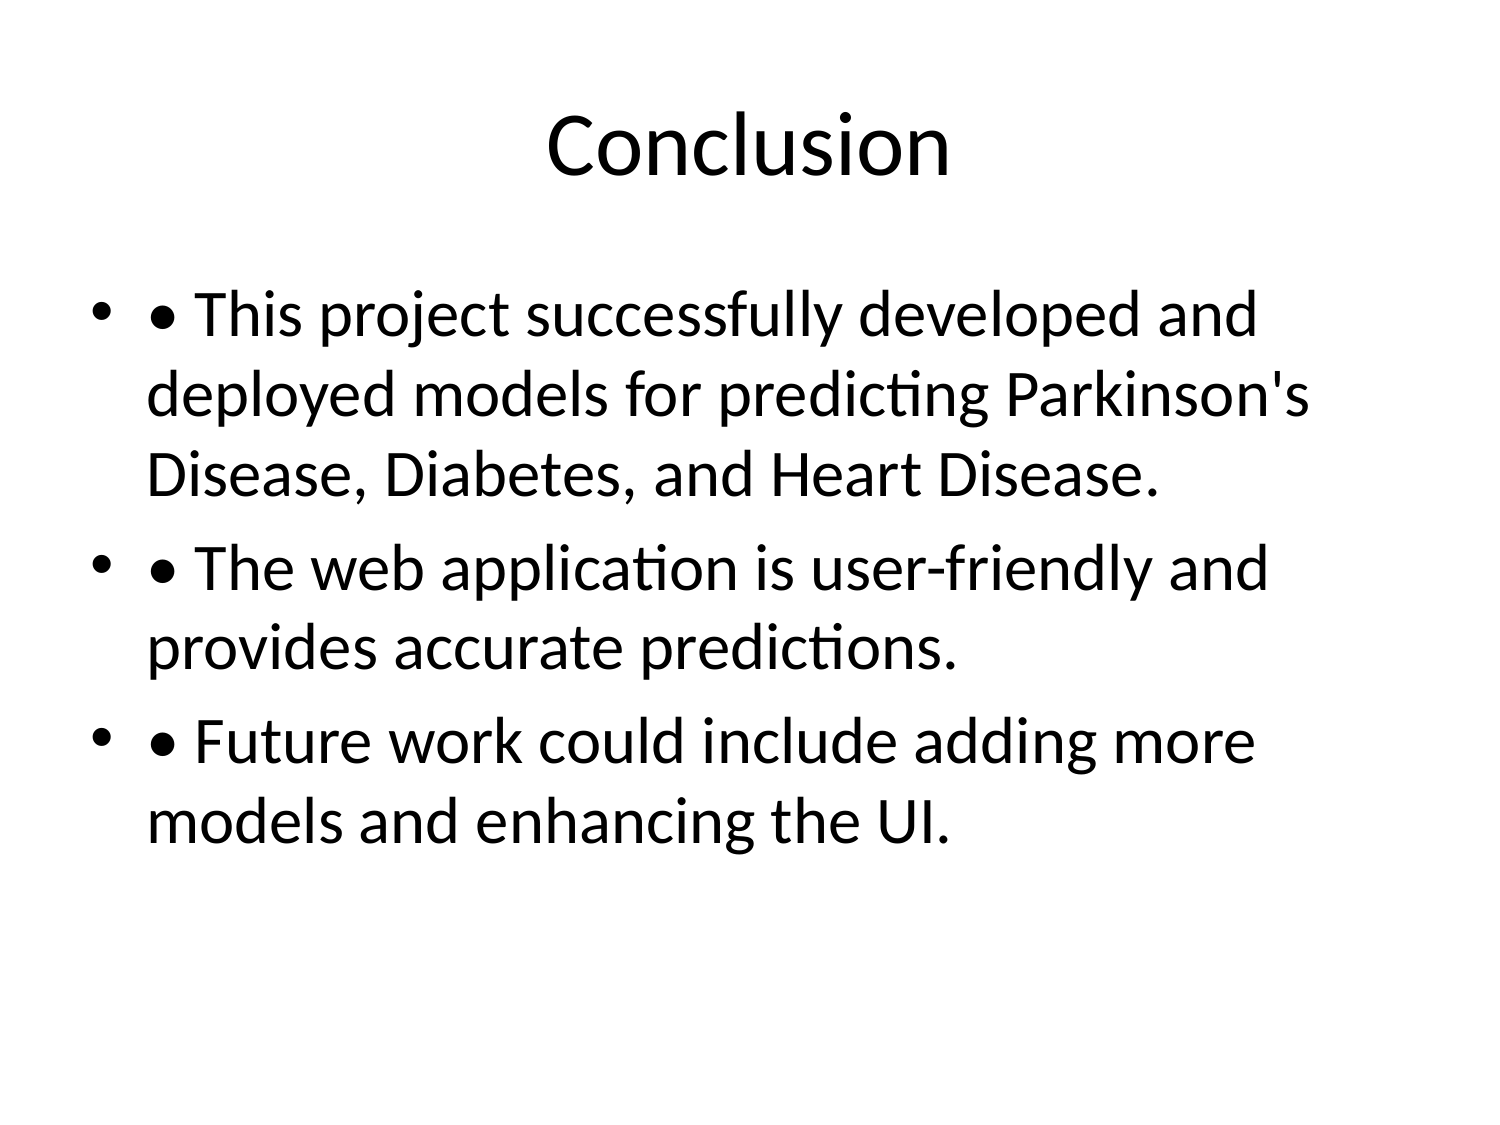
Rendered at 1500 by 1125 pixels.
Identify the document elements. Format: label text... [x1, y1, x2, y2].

title Conclusion [75, 45, 1425, 233]
list • This project successfully developed and deployed models for predicting Parkinson's Disease, Diabetes, and Heart Disease. • The web application is user-friendly and provides accurate predictions. • Future work could include adding more models and enhancing the UI. [75, 262, 1425, 1005]
